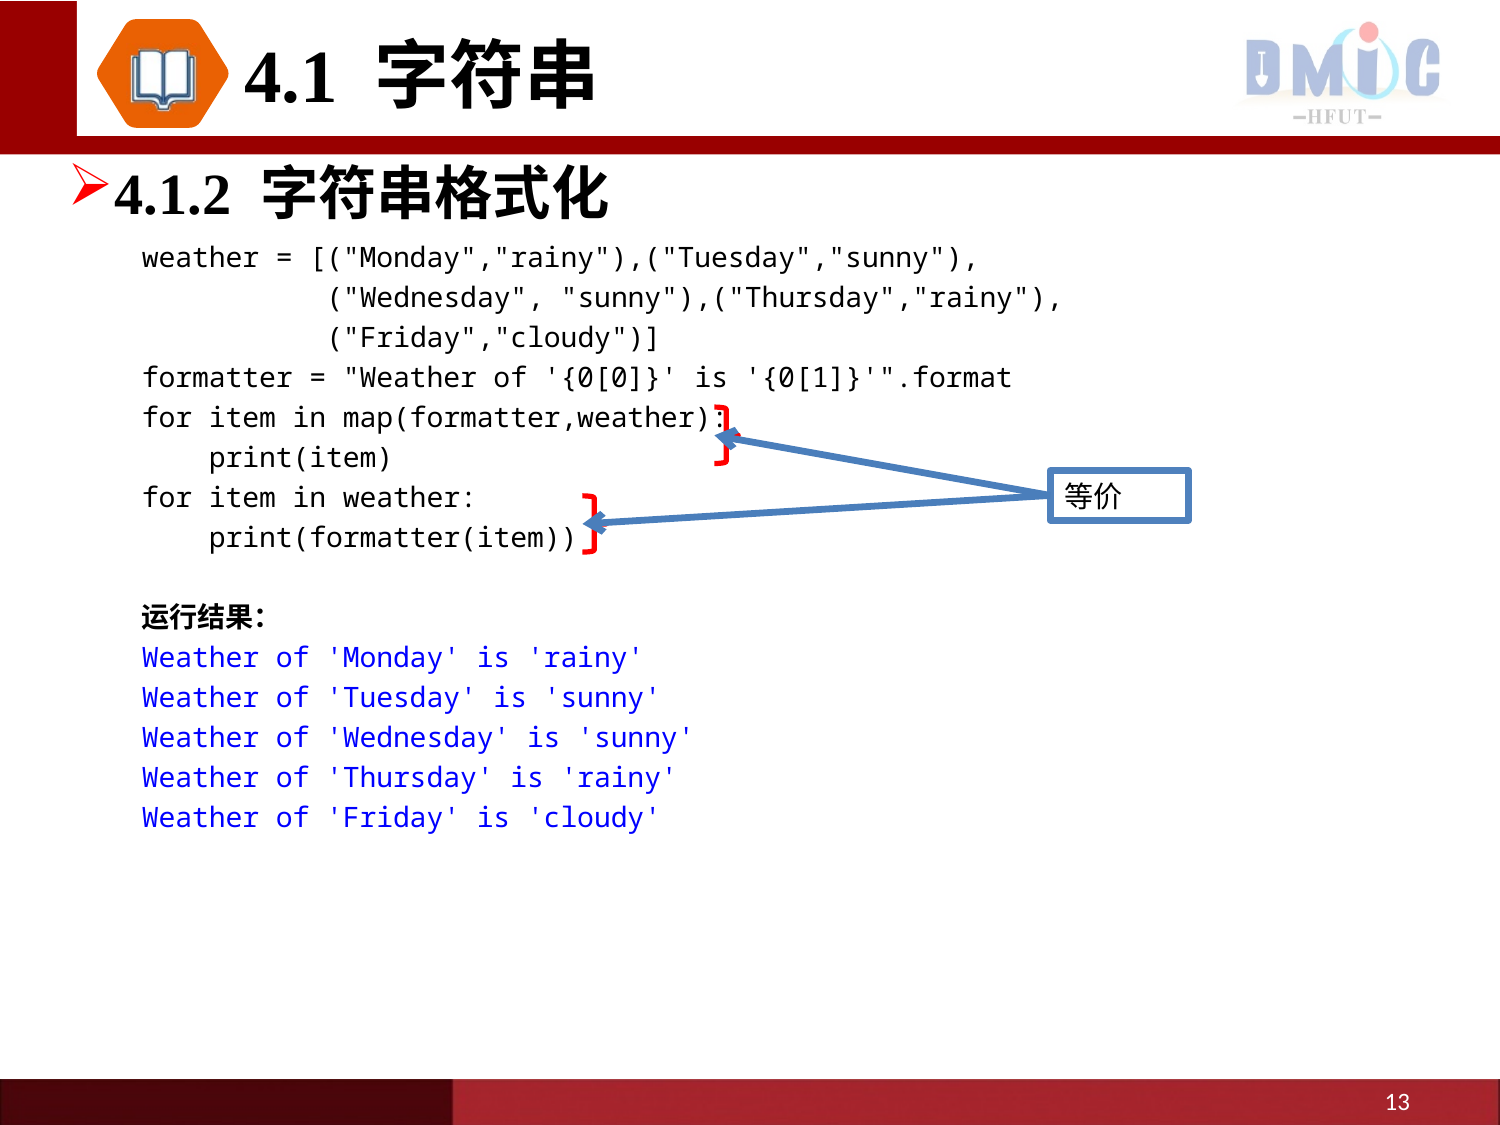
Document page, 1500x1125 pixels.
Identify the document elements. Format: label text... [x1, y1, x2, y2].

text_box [0, 18, 933, 129]
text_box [582, 406, 1189, 553]
picture [0, 1079, 1500, 1125]
list weather = [("Monday","rainy"),("Tuesday","sunny"), ("Wednesday", "sunny"),("Thursday","rainy"), ("Friday","cloudy")] formatter = "Weather of '{0[0]}' is '{0[1]}'".format for item in map(formatter,weather): print(item) for item in weather: print(formatter(item)) 运行结果： Weather of 'Monday' is 'rainy' Weather of 'Tuesday' is 'sunny' Weather of 'Wednesday' is 'sunny' Weather of 'Thursday' is 'rainy' Weather of 'Friday' is 'cloudy' [126, 231, 1478, 1000]
text_box 4.1.2 字符串格式化 [53, 149, 981, 234]
slide_number 13 [1074, 1081, 1425, 1119]
